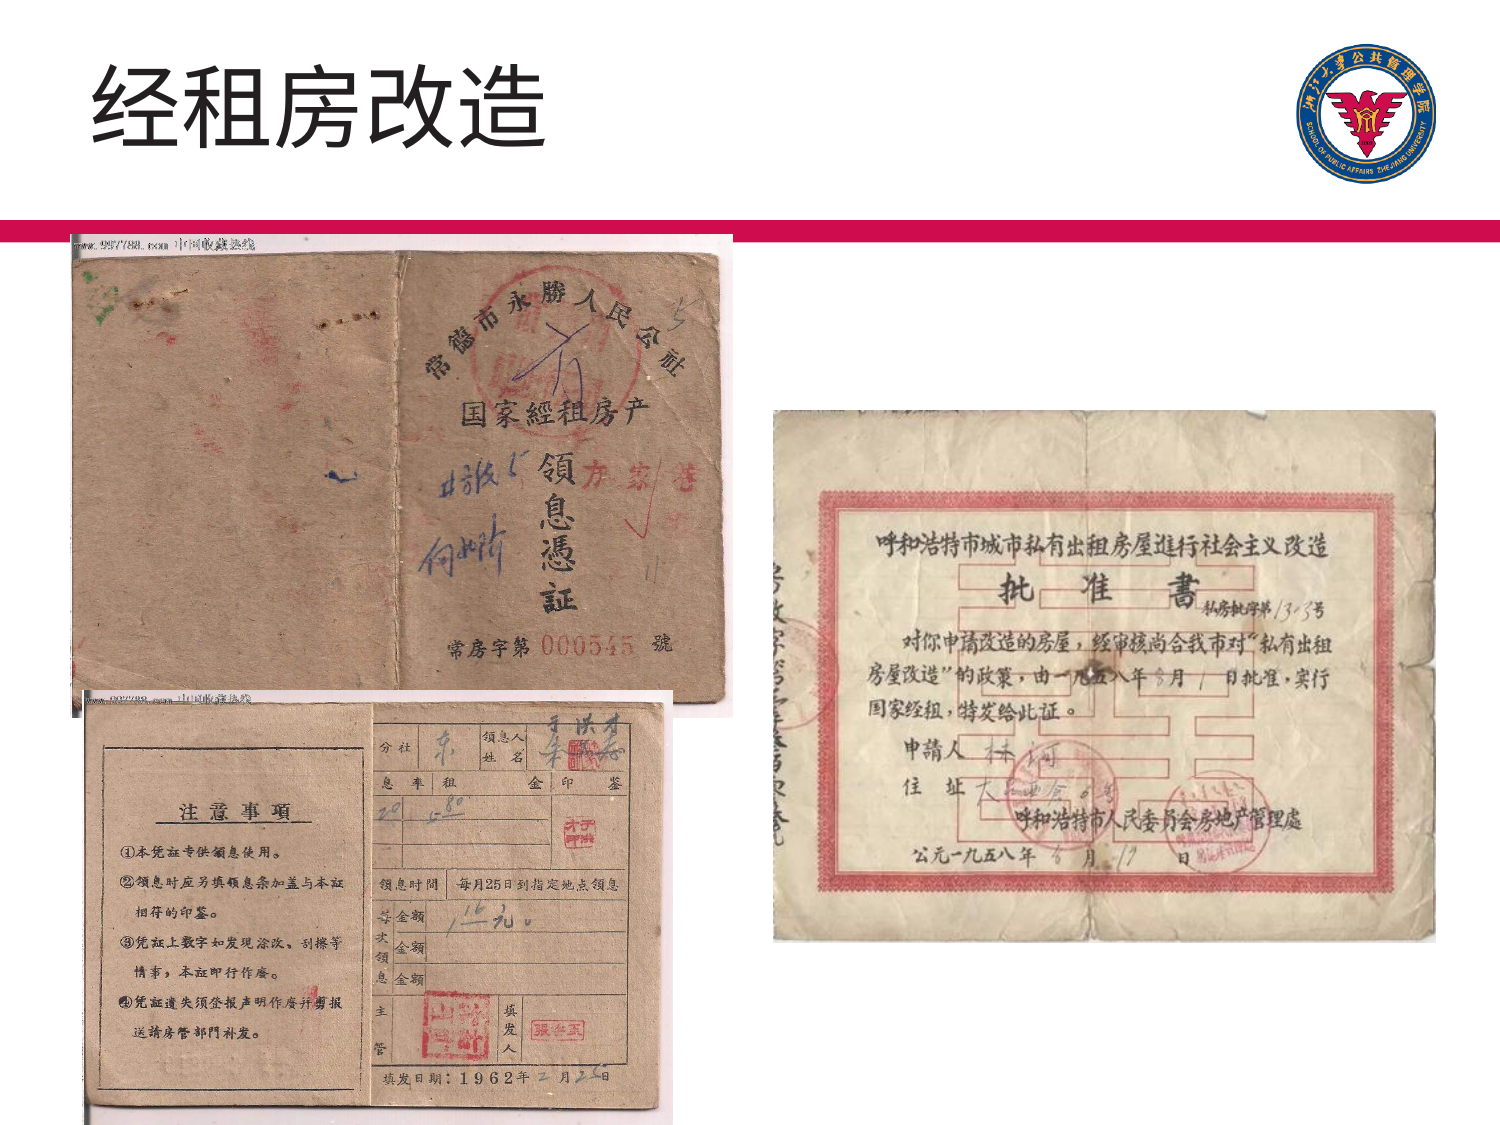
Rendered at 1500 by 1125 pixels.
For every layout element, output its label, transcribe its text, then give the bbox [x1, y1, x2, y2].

picture [81, 689, 673, 1125]
title 经租房改造 [75, 42, 1425, 186]
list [70, 234, 733, 718]
picture [1425, 43, 1436, 185]
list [773, 409, 1437, 943]
